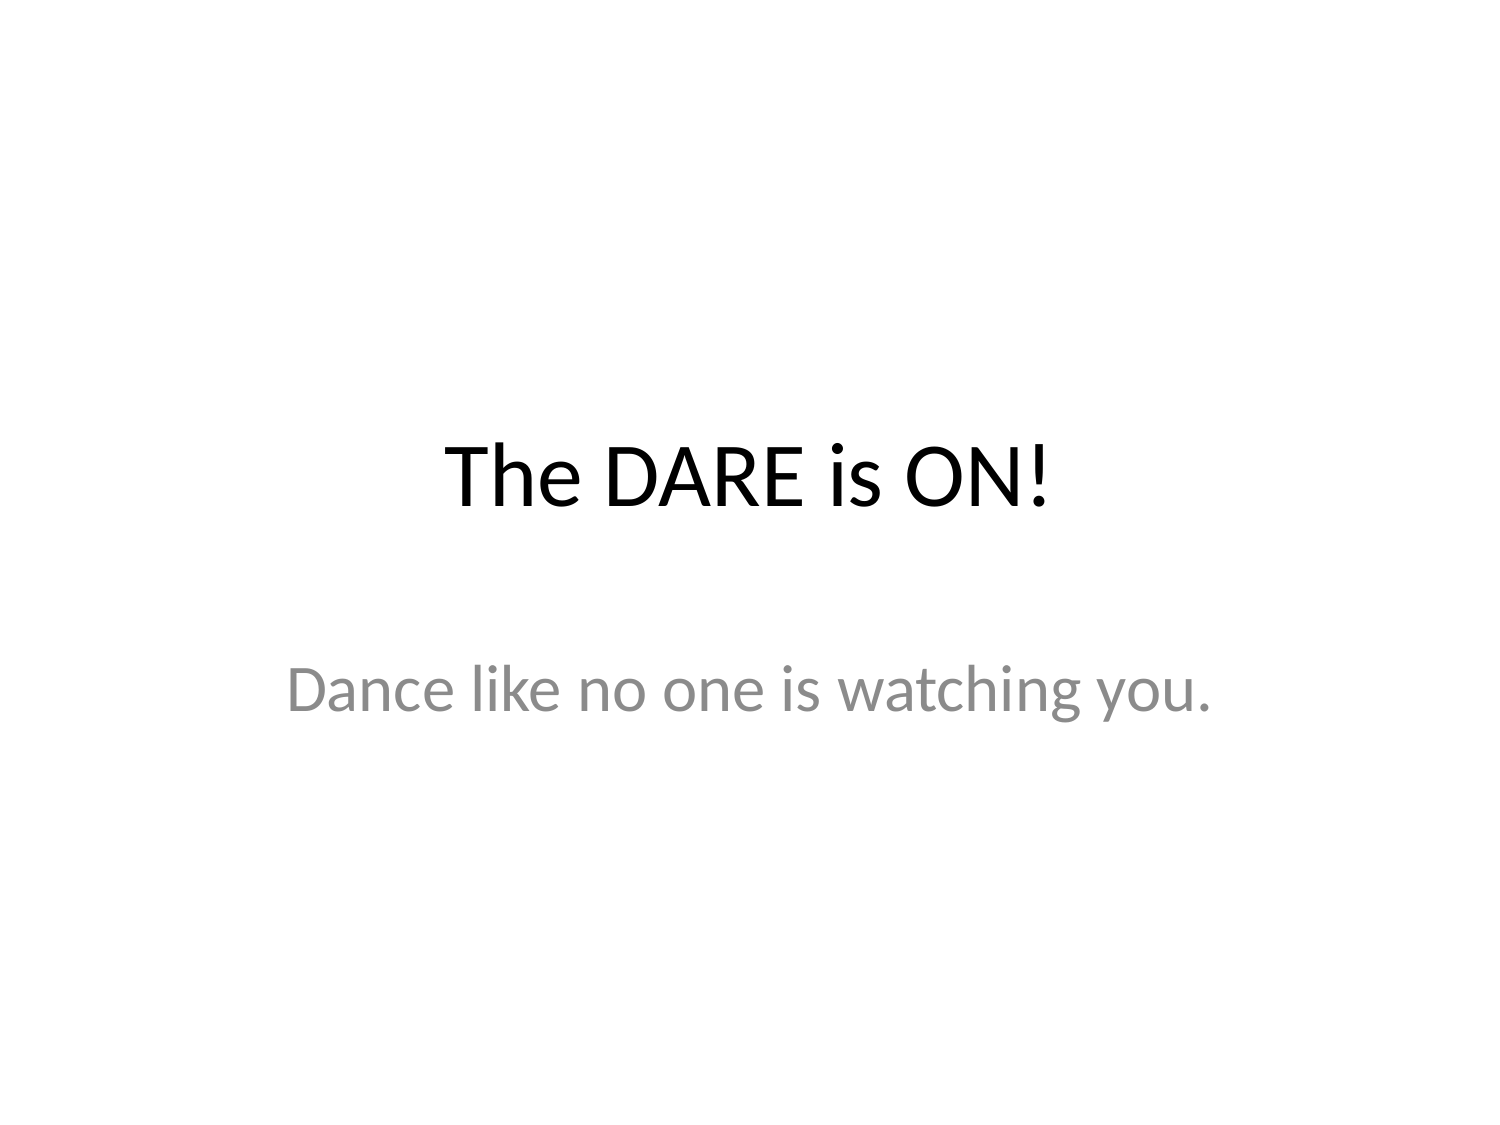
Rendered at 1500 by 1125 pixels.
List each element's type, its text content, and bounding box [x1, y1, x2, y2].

title The DARE is ON! [112, 349, 1388, 591]
subtitle Dance like no one is watching you. [225, 637, 1275, 925]
